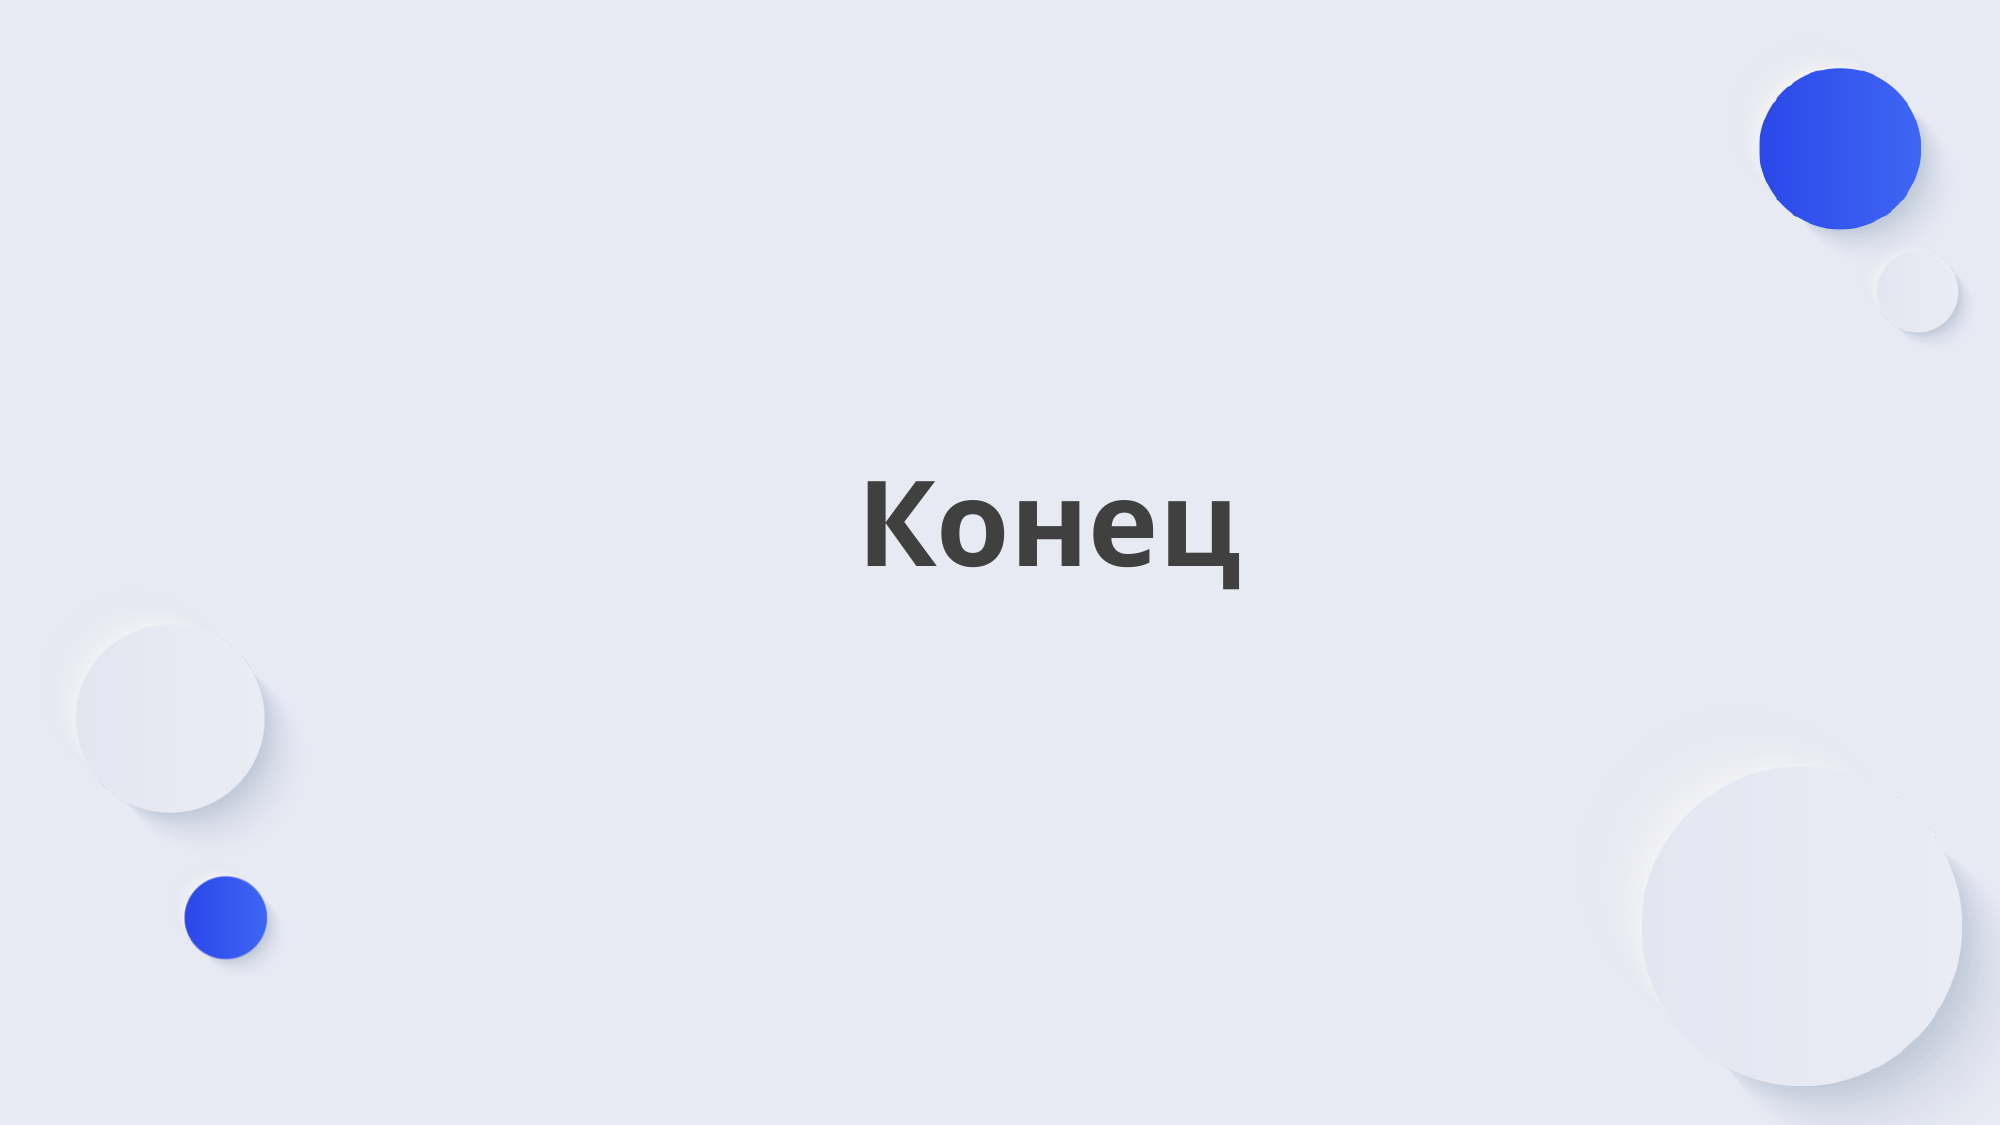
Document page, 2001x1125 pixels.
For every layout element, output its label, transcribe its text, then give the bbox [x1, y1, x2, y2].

picture [168, 861, 286, 978]
picture [1727, 38, 1977, 351]
picture [38, 590, 307, 855]
picture [1577, 708, 2000, 1125]
text_box Конец [565, 440, 1534, 598]
